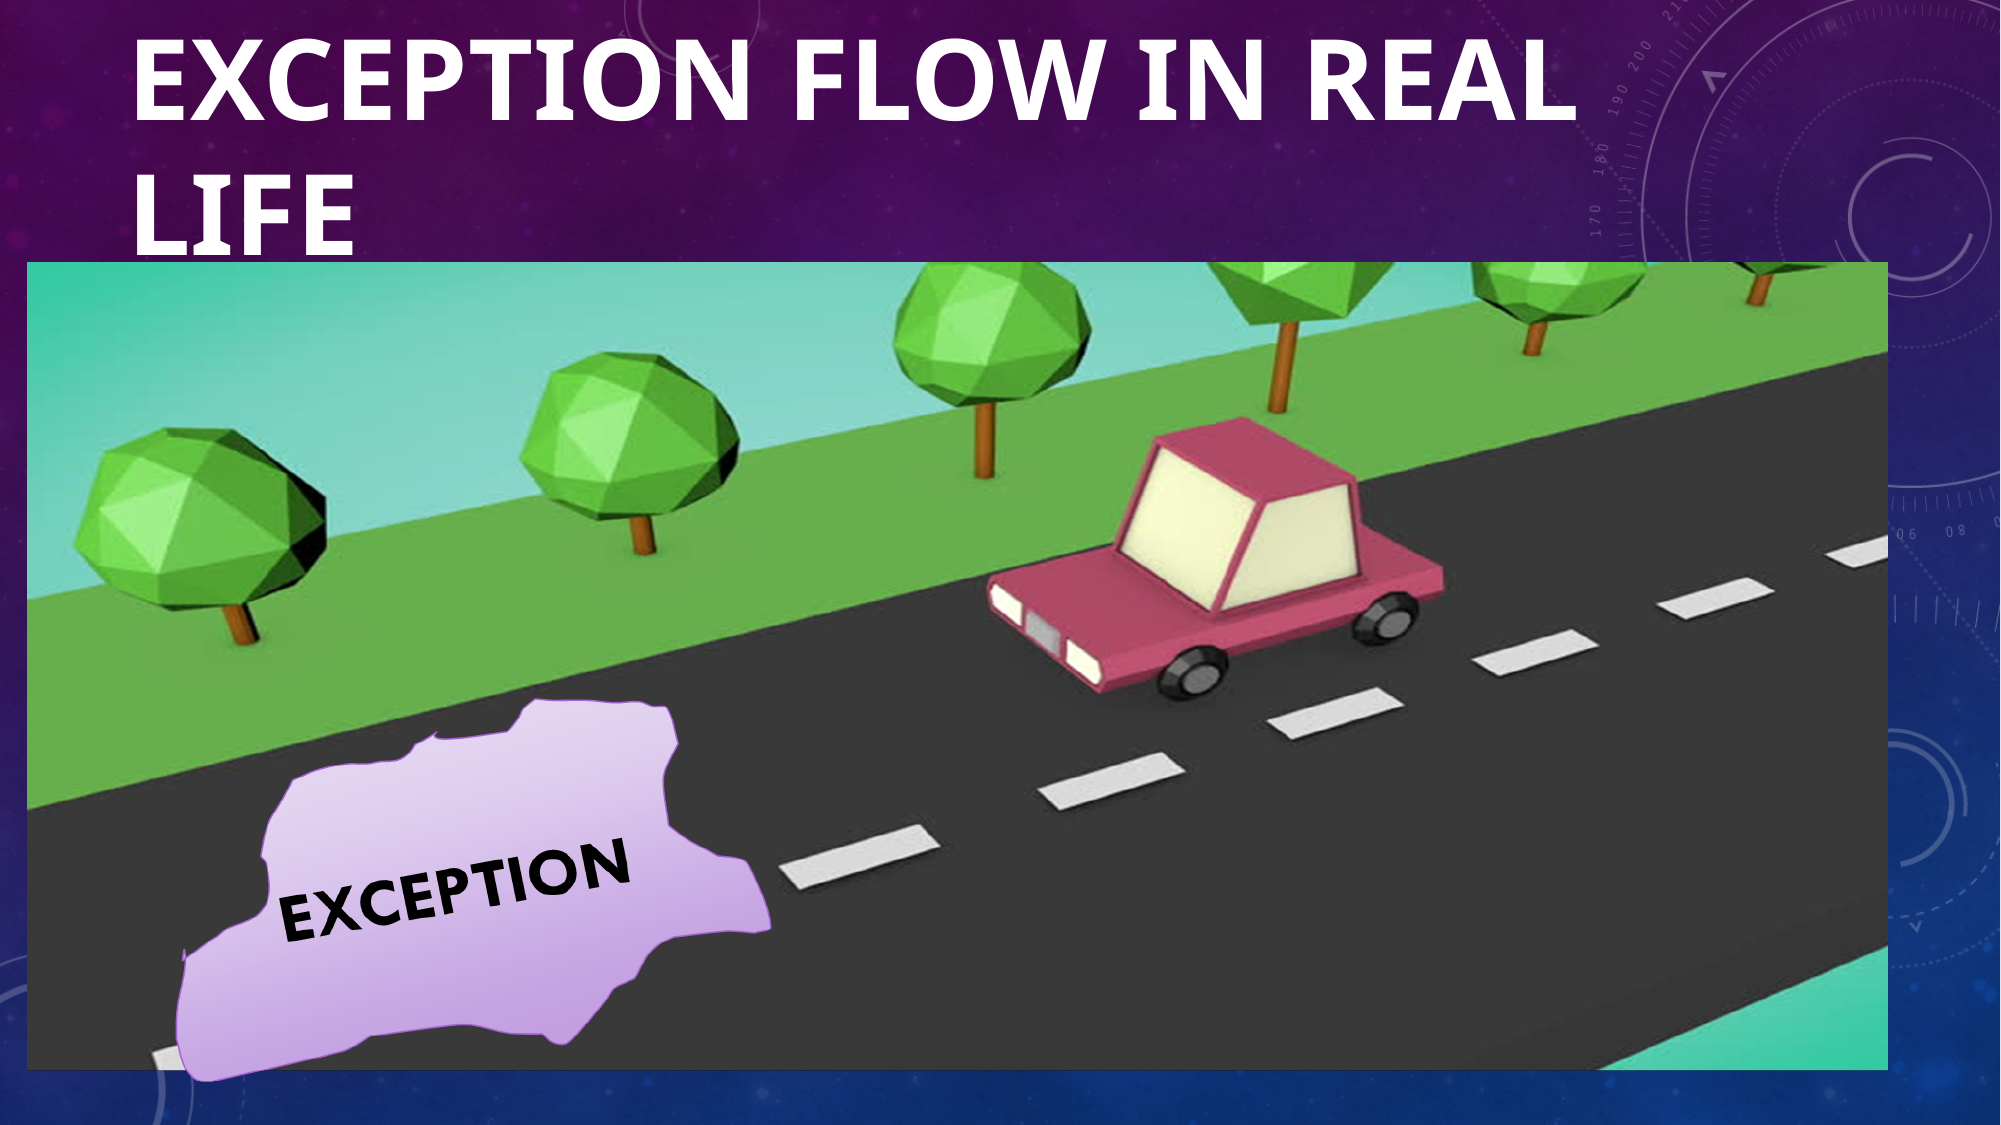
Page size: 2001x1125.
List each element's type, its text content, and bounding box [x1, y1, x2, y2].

picture [0, 0, 2001, 1125]
title Exception flow in real life [112, 23, 1775, 262]
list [27, 262, 1888, 1082]
